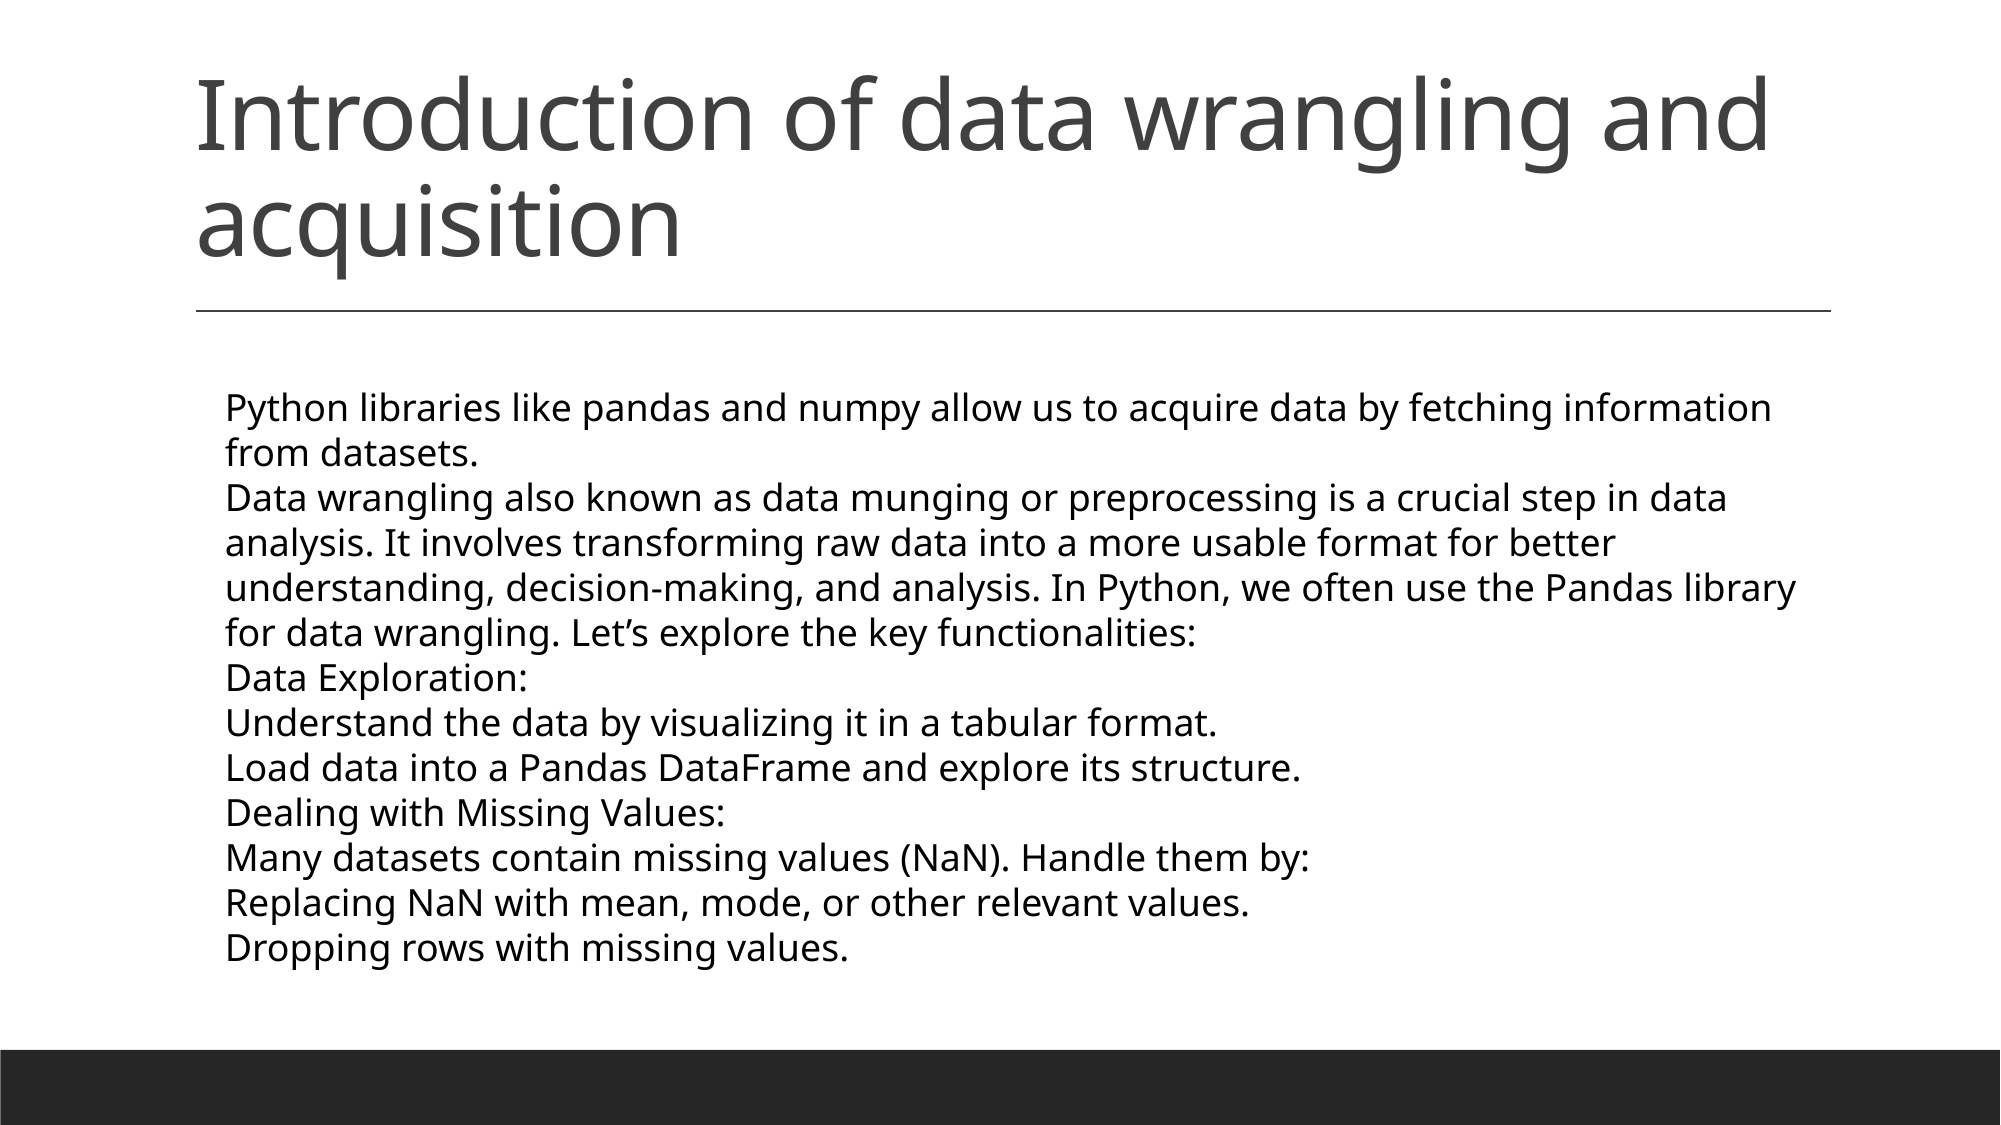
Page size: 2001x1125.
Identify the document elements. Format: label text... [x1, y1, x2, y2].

title Introduction of data wrangling and acquisition [180, 47, 1830, 285]
text_box Python libraries like pandas and numpy allow us to acquire data by fetching information from datasets. Data wrangling also known as data munging or preprocessing is a crucial step in data analysis. It involves transforming raw data into a more usable format for better understanding, decision-making, and analysis. In Python, we often use the Pandas library for data wrangling. Let’s explore the key functionalities: Data Exploration: Understand the data by visualizing it in a tabular format. Load data into a Pandas DataFrame and explore its structure. Dealing with Missing Values: Many datasets contain missing values (NaN). Handle them by: Replacing NaN with mean, mode, or other relevant values. Dropping rows with missing values. [209, 376, 1830, 977]
